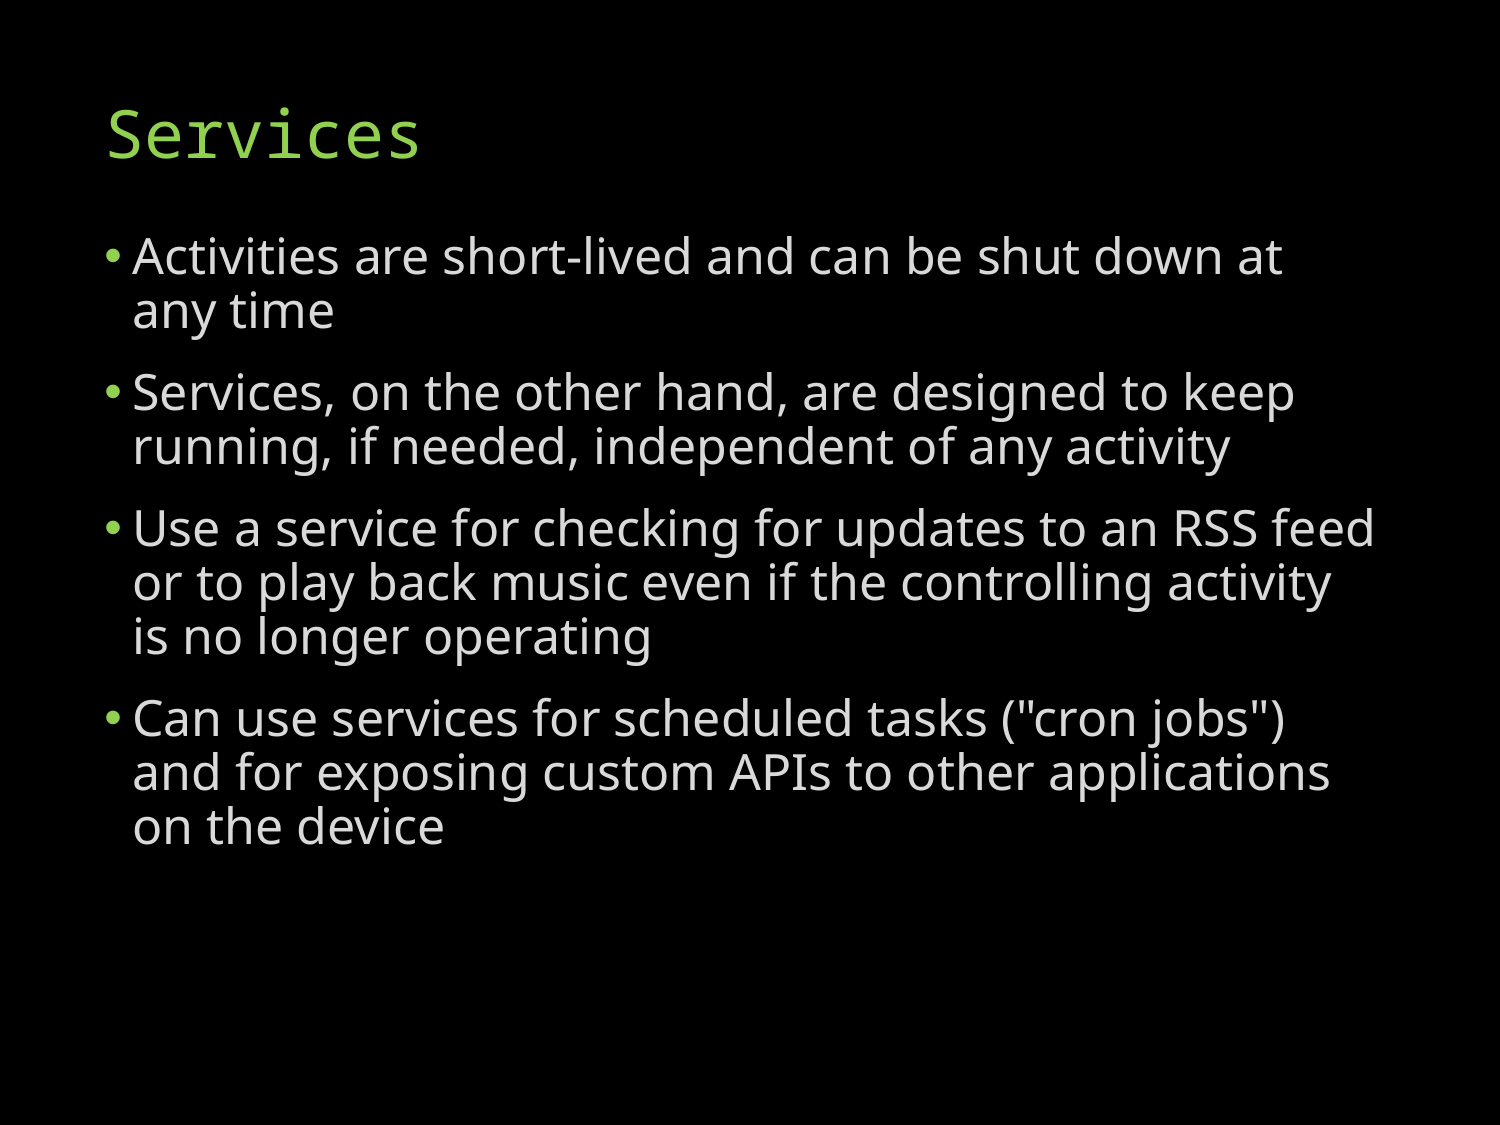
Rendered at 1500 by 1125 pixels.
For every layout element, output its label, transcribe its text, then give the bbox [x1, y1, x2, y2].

title Services [89, 75, 1397, 181]
list Activities are short-lived and can be shut down at any time Services, on the other hand, are designed to keep running, if needed, independent of any activity Use a service for checking for updates to an RSS feed or to play back music even if the controlling activity is no longer operating Can use services for scheduled tasks ("cron jobs") and for exposing custom APIs to other applications on the device [89, 223, 1397, 1033]
